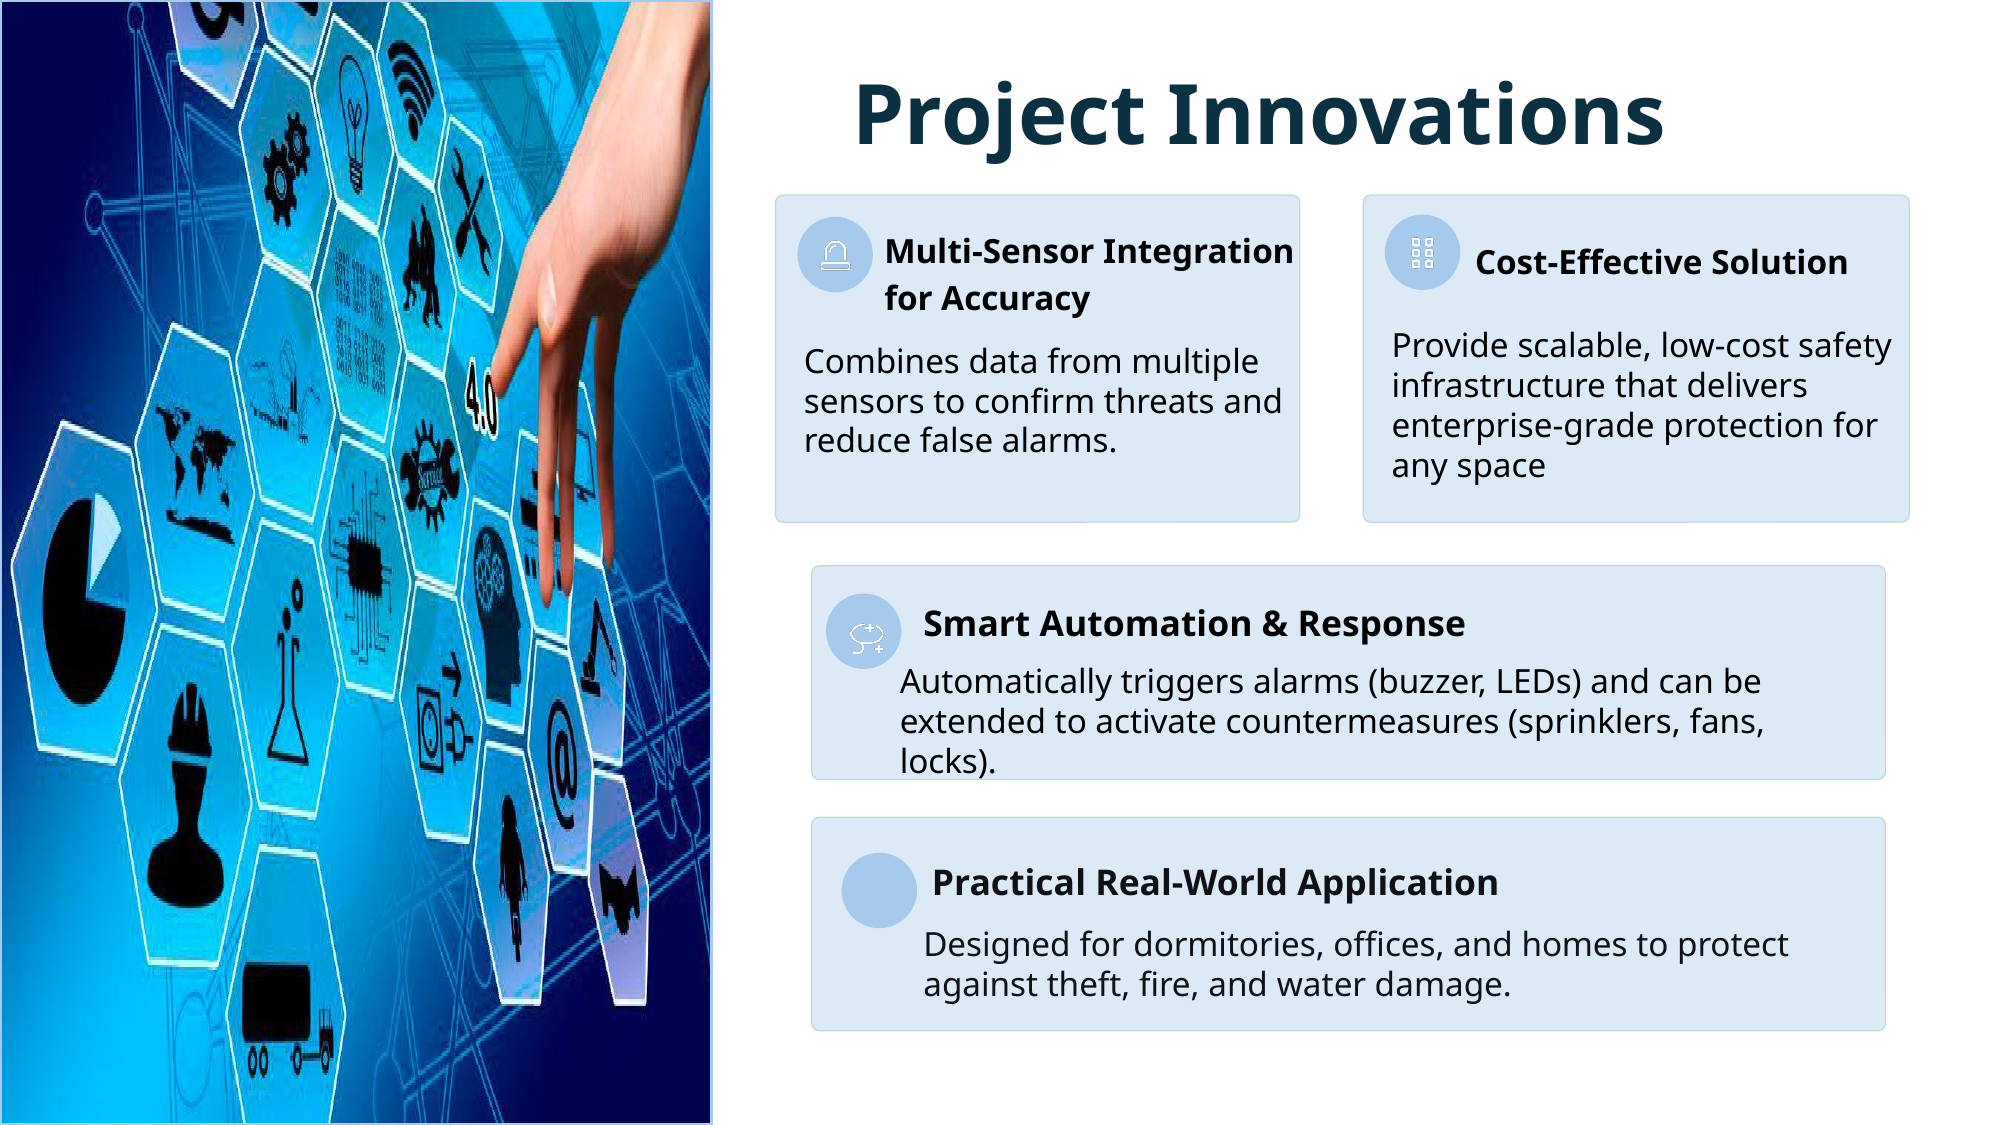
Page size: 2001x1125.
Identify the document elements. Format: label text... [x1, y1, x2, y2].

text_box [811, 817, 1886, 1031]
text_box [1384, 214, 1460, 290]
text_box Practical Real-World Application [917, 852, 2000, 910]
text_box [1363, 195, 1910, 523]
text_box Designed for dormitories, offices, and homes to protect against theft, fire, and water damage. [908, 915, 1917, 1011]
picture [1405, 231, 1441, 275]
text_box Project Innovations [837, 53, 1818, 169]
text_box [775, 195, 1300, 523]
text_box [825, 593, 902, 669]
text_box Cost-Effective Solution [1460, 227, 2000, 289]
text_box Smart Automation & Response [908, 589, 1910, 652]
text_box Automatically triggers alarms (buzzer, LEDs) and can be extended to activate countermeasures (sprinklers, fans, locks). [884, 652, 1886, 822]
text_box [0, 0, 713, 1125]
text_box [841, 852, 917, 929]
picture [849, 616, 885, 661]
picture [817, 233, 853, 278]
text_box [811, 565, 1886, 780]
text_box Combines data from multiple sensors to confirm threats and reduce false alarms. [789, 332, 1314, 467]
text_box Multi-Sensor Integration for Accuracy [869, 216, 1335, 325]
text_box Provide scalable, low-cost safety infrastructure that delivers enterprise-grade protection for any space [1376, 317, 1923, 492]
text_box [797, 216, 869, 293]
